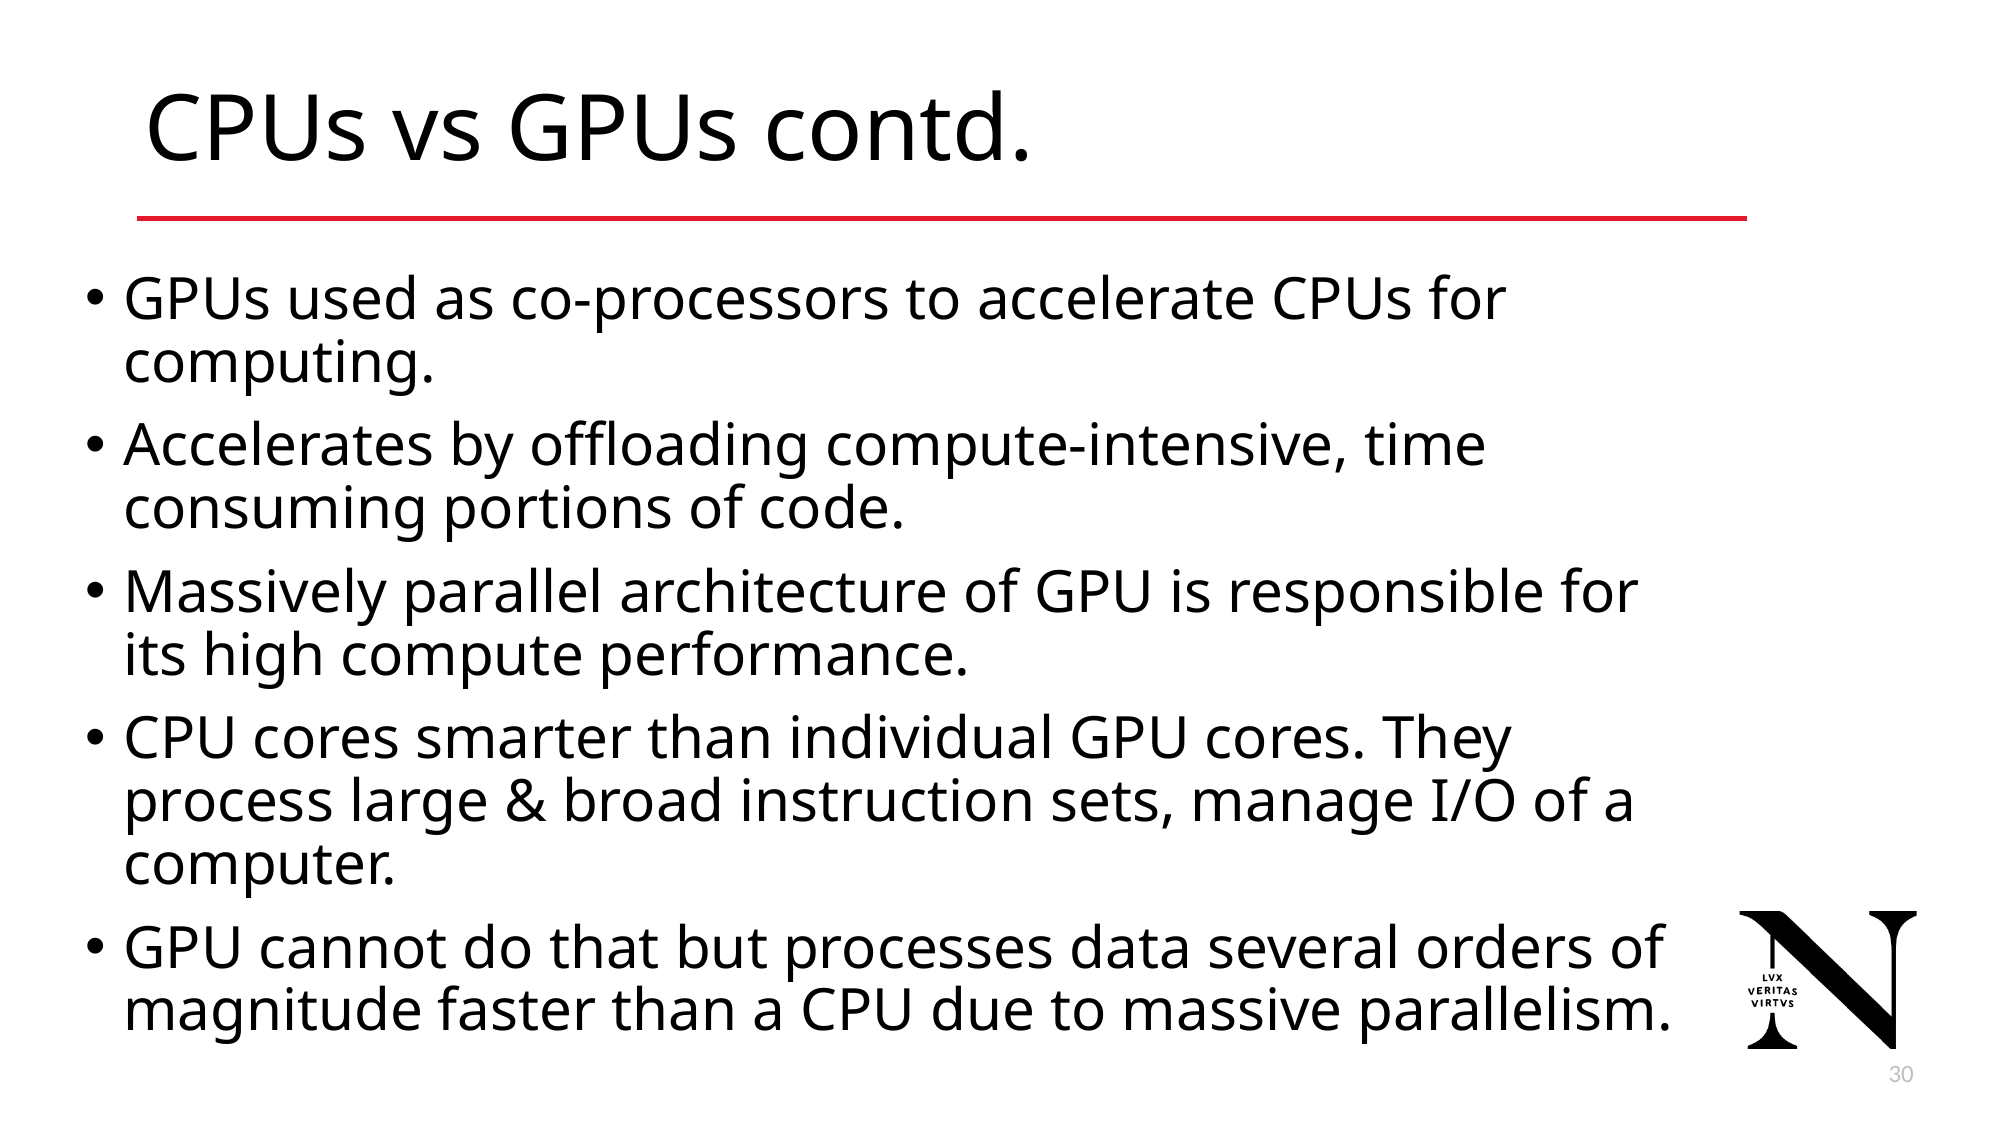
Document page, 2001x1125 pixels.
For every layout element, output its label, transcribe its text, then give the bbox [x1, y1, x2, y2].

list GPUs used as co-processors to accelerate CPUs for computing. Accelerates by offloading compute-intensive, time consuming portions of code. Massively parallel architecture of GPU is responsible for its high compute performance. CPU cores smarter than individual GPU cores. They process large & broad instruction sets, manage I/O of a computer. GPU cannot do that but processes data several orders of magnitude faster than a CPU due to massive parallelism. [70, 261, 1734, 1063]
title CPUs vs GPUs contd. [129, 22, 1855, 240]
slide_number 31 [1479, 1042, 1930, 1103]
